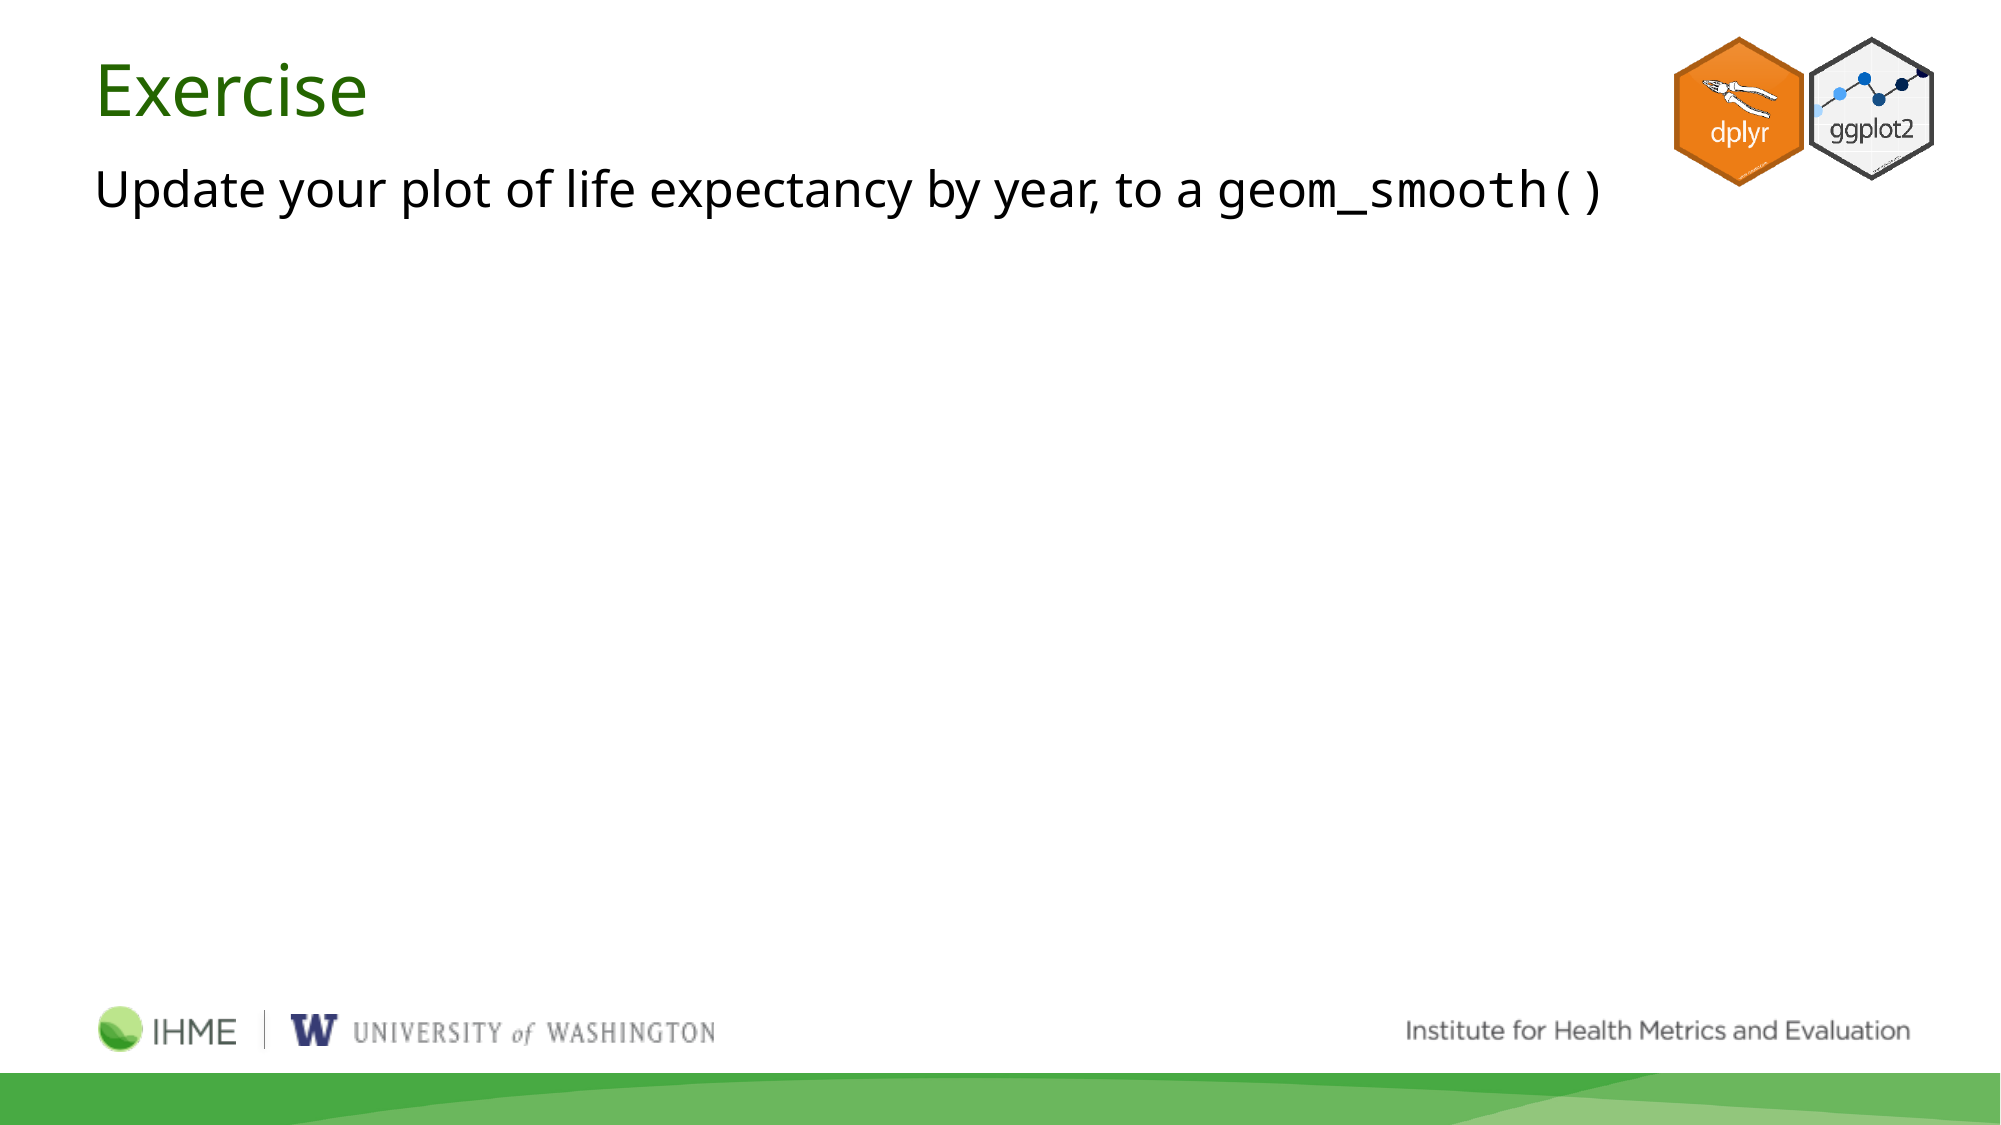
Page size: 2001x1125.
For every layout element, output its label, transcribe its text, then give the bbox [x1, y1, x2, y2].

picture [98, 1006, 236, 1052]
picture [0, 1073, 2001, 1125]
list Update your plot of life expectancy by year, to a geom_smooth() [79, 150, 1880, 877]
picture [1809, 36, 1934, 181]
picture [1399, 1013, 1916, 1046]
title Exercise [79, 37, 1672, 140]
picture [1674, 36, 1804, 187]
